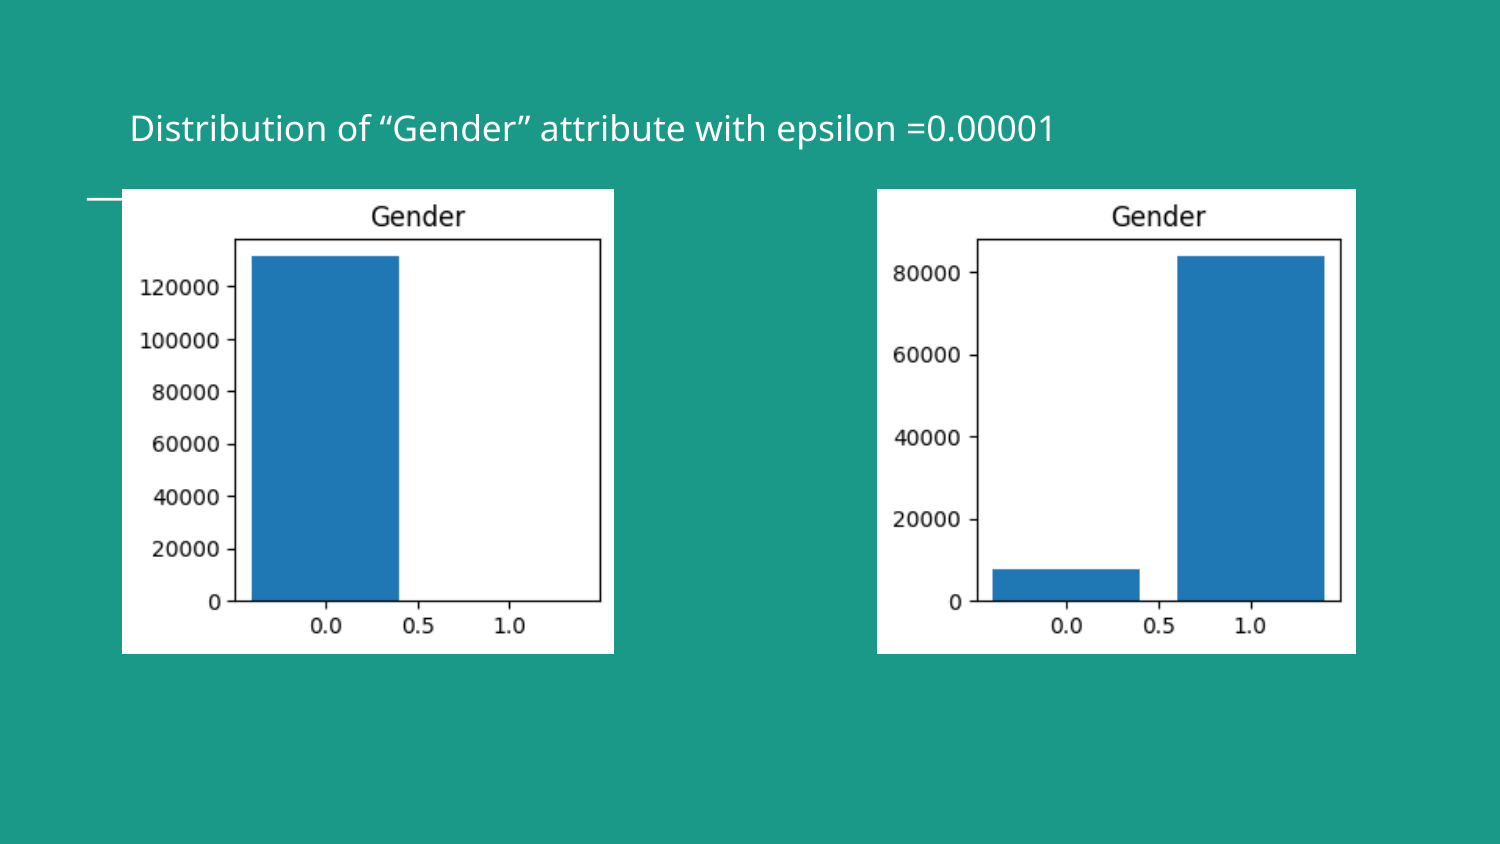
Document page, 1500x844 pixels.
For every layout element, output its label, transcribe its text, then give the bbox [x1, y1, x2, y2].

picture [877, 189, 1356, 655]
text_box Distribution of “Gender” attribute with epsilon =0.00001 [114, 91, 1386, 164]
picture [122, 189, 614, 655]
